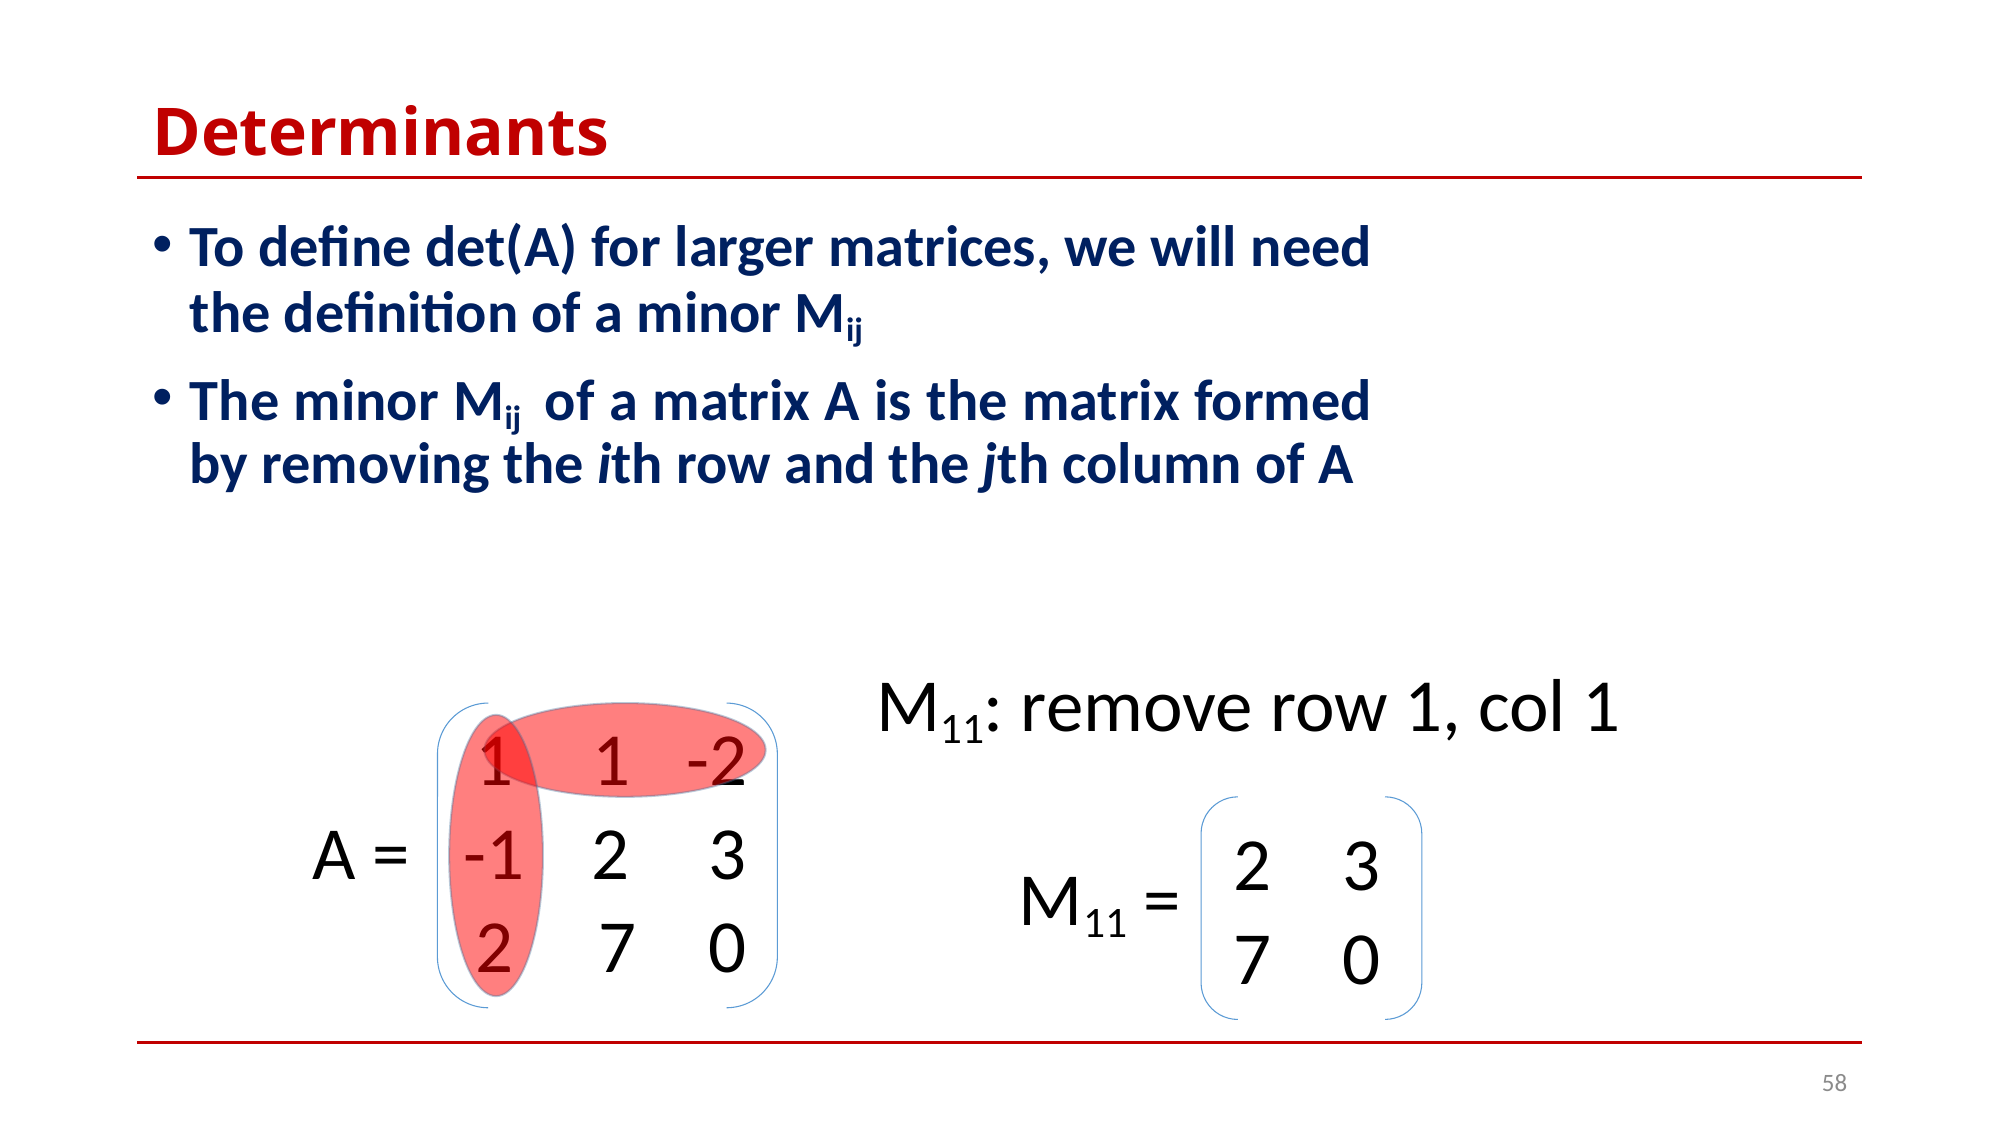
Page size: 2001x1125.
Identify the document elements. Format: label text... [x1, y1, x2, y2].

title Determinants [137, 90, 1863, 178]
text_box M11: remove row 1, col 1 [861, 649, 1637, 760]
text_box 2 [1218, 808, 1305, 902]
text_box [296, 703, 860, 1008]
text_box 3 [1328, 808, 1411, 902]
list To define det(A) for larger matrices, we will need the definition of a minor Mij The minor Mij of a matrix A is the matrix formed by removing the ith row and the jth column of A [137, 208, 1388, 1014]
text_box 7 [1218, 902, 1305, 1008]
text_box 0 [1328, 902, 1411, 1008]
slide_number 58 [1412, 1051, 1863, 1111]
text_box M11 = [1004, 843, 1197, 954]
text_box [1200, 796, 1423, 1020]
